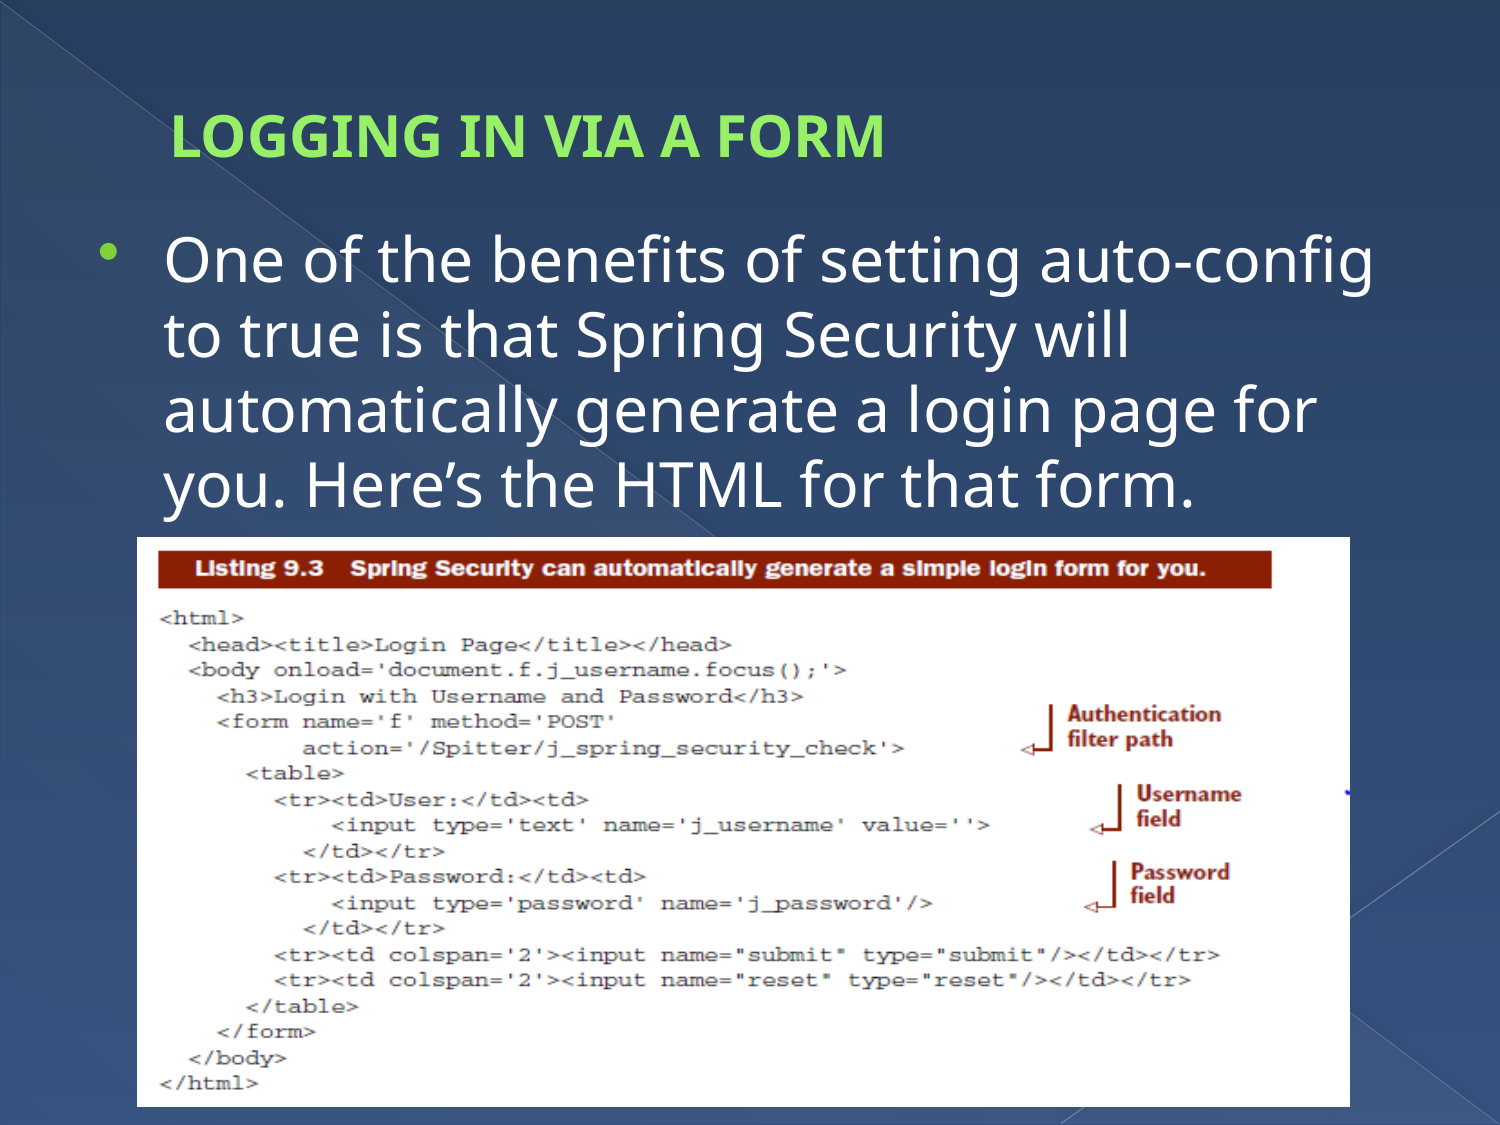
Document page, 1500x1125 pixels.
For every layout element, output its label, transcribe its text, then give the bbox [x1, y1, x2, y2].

title LOGGING IN VIA A FORM [75, 43, 1425, 212]
picture [137, 537, 1351, 1107]
list One of the benefits of setting auto-config to true is that Spring Security will automatically generate a login page for you. Here’s the HTML for that form. [75, 212, 1425, 1059]
